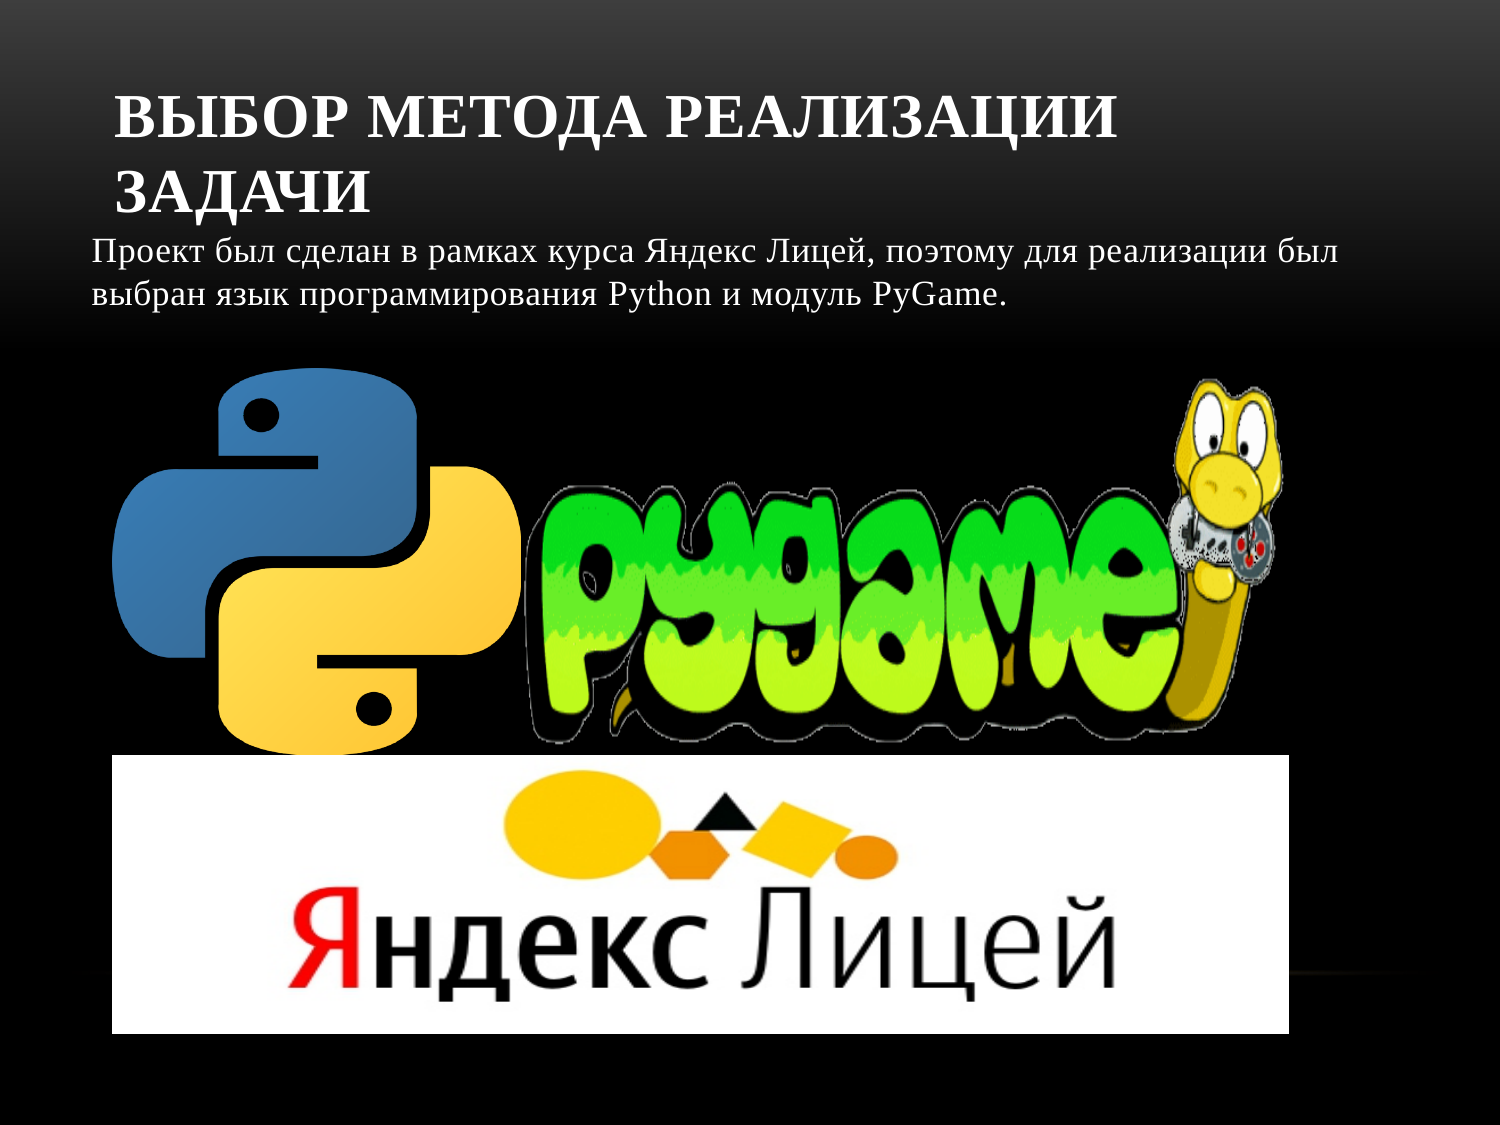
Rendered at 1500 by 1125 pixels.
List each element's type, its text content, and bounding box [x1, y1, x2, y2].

title Выбор метода реализации задачи [99, 45, 1400, 219]
picture [0, 0, 1500, 1125]
list Проект был сделан в рамках курса Яндекс Лицей, поэтому для реализации был выбран язык программирования Python и модуль PyGame. [76, 219, 1427, 438]
